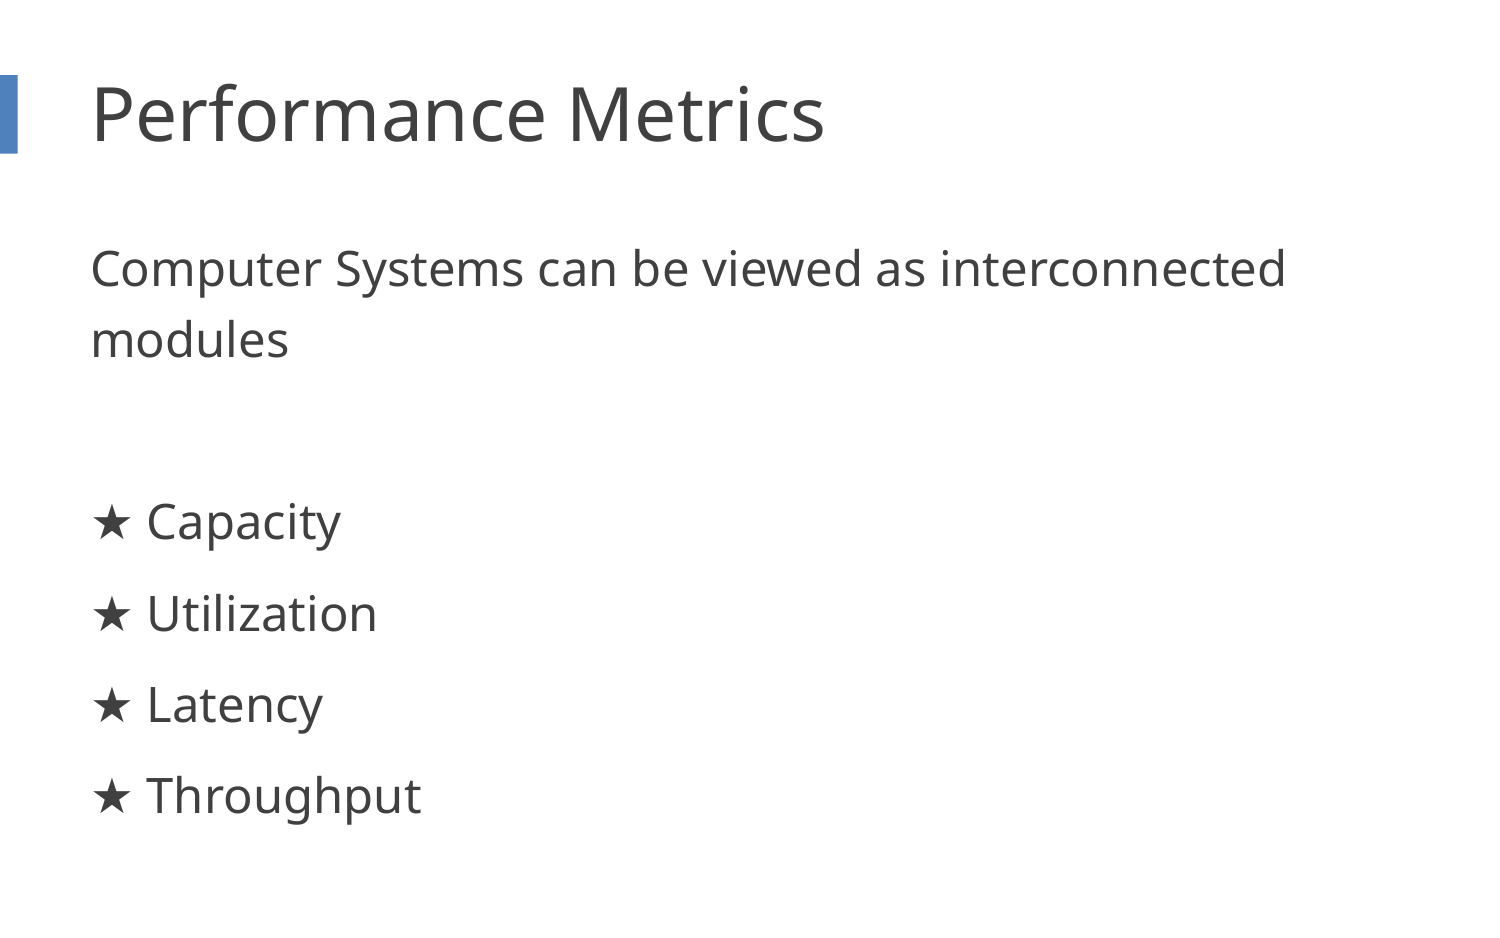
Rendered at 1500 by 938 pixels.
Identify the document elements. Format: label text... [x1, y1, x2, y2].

title Performance Metrics [75, 37, 1425, 186]
list Computer Systems can be viewed as interconnected modules ★ Capacity ★ Utilization ★ Latency ★ Throughput [75, 218, 1425, 838]
